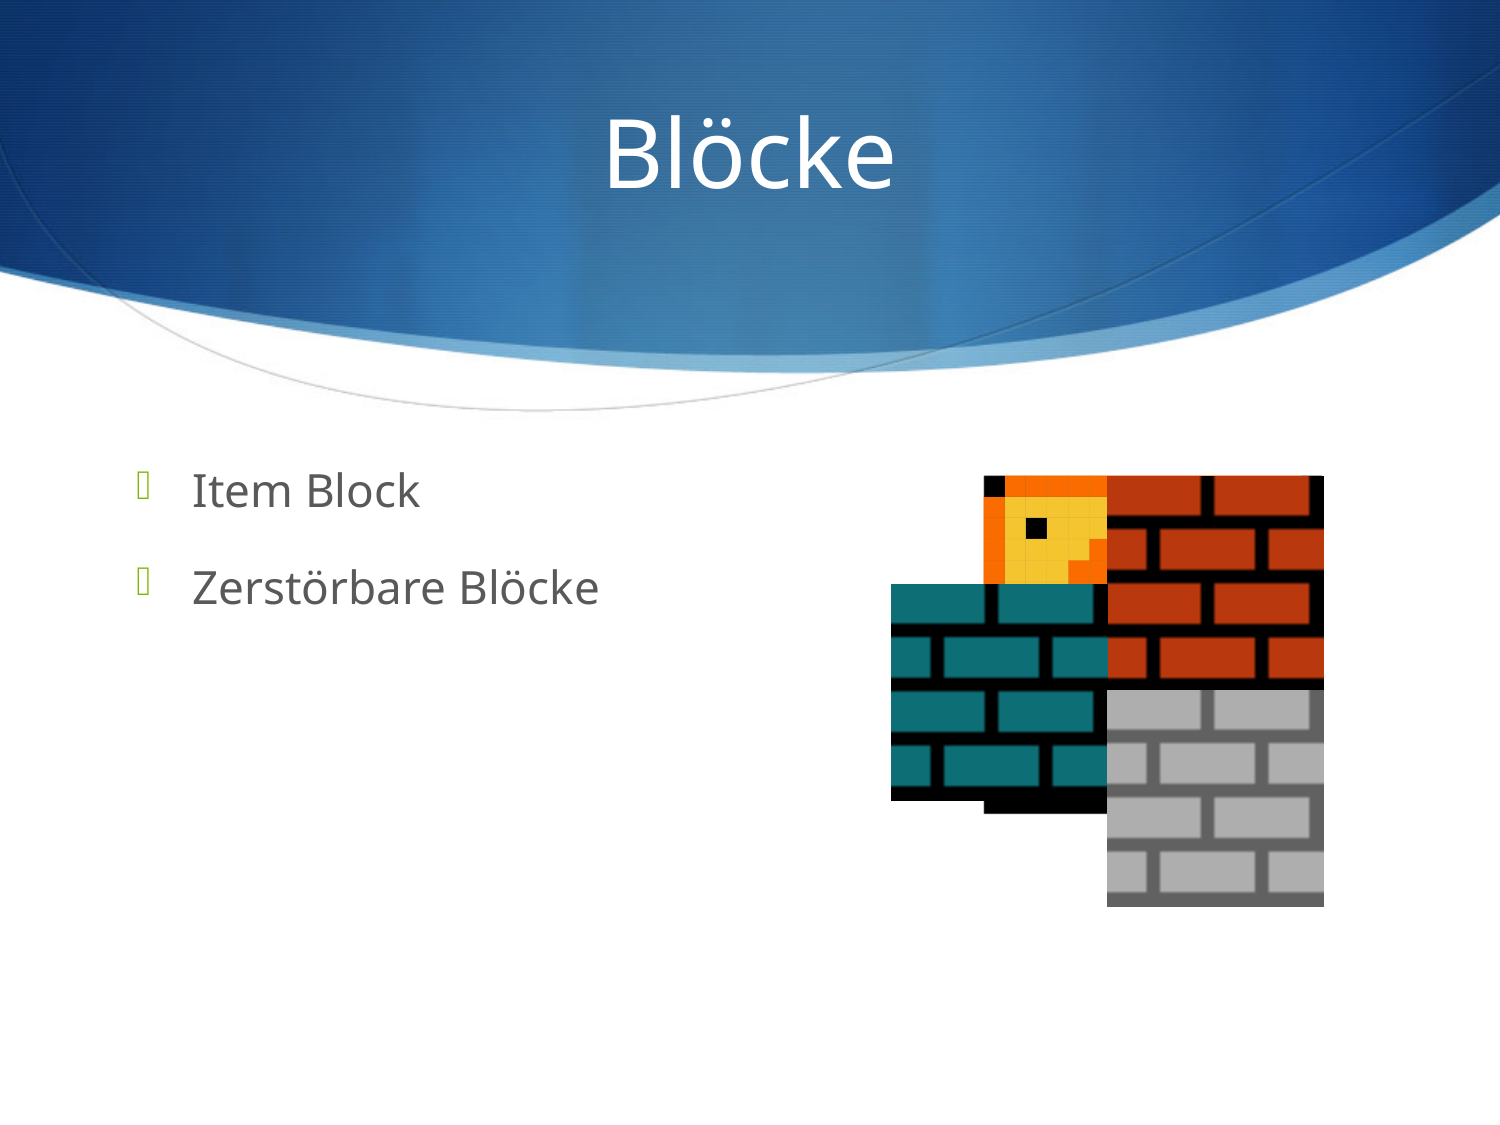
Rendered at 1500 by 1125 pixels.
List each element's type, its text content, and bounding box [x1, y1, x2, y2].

picture [0, 0, 1500, 1125]
title Blöcke [75, 56, 1425, 245]
list Item Block Zerstörbare Blöcke [121, 454, 1379, 991]
